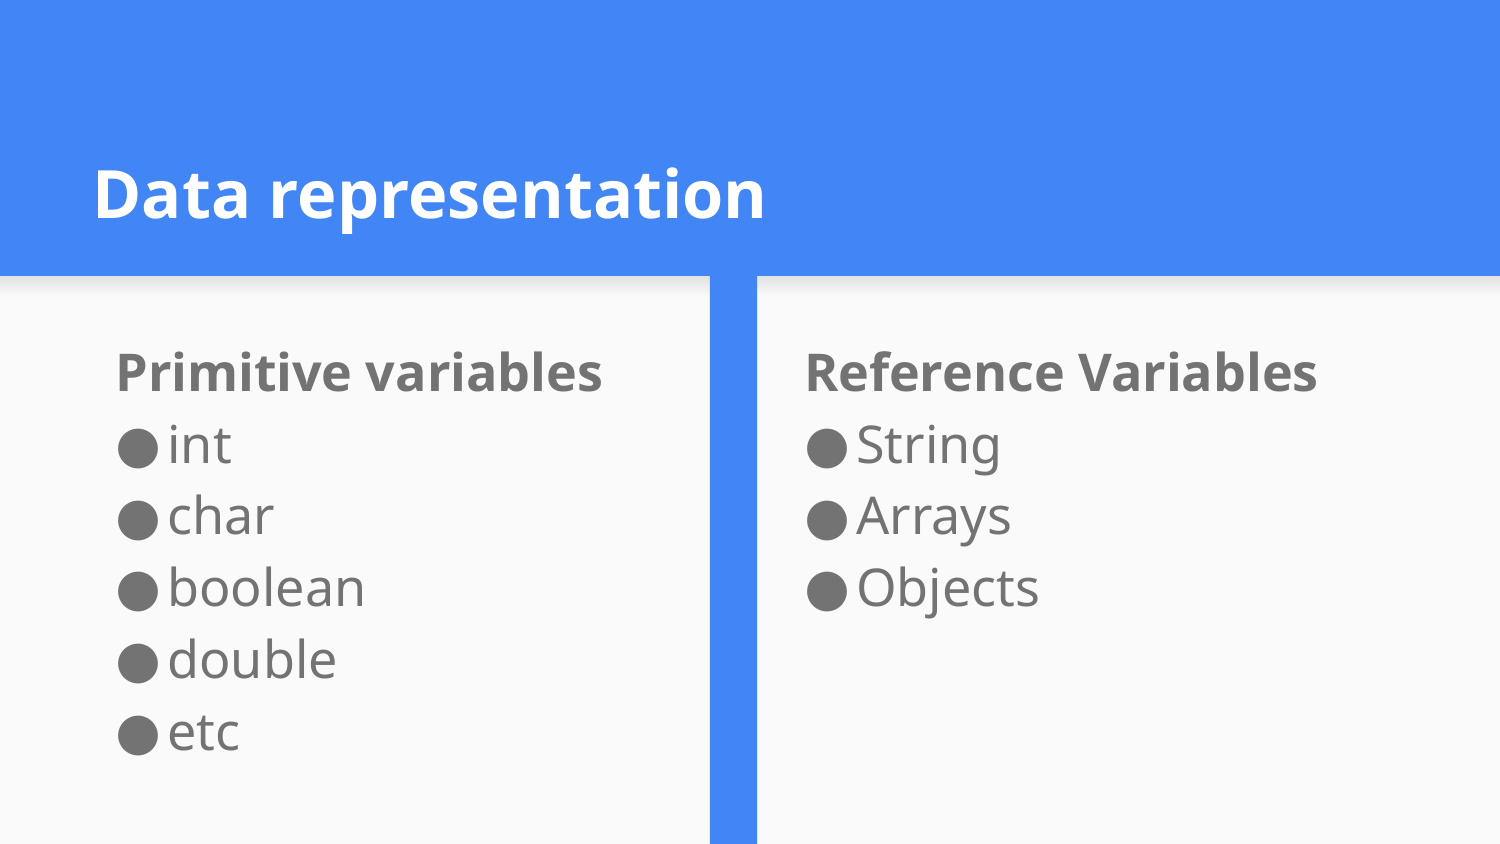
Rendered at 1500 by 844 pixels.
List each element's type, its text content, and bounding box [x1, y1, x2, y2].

list Primitive variables int char boolean double etc [77, 314, 708, 760]
text_box [708, 269, 759, 844]
title Data representation [77, 121, 1427, 248]
list Reference Variables String Arrays Objects [766, 314, 1500, 760]
